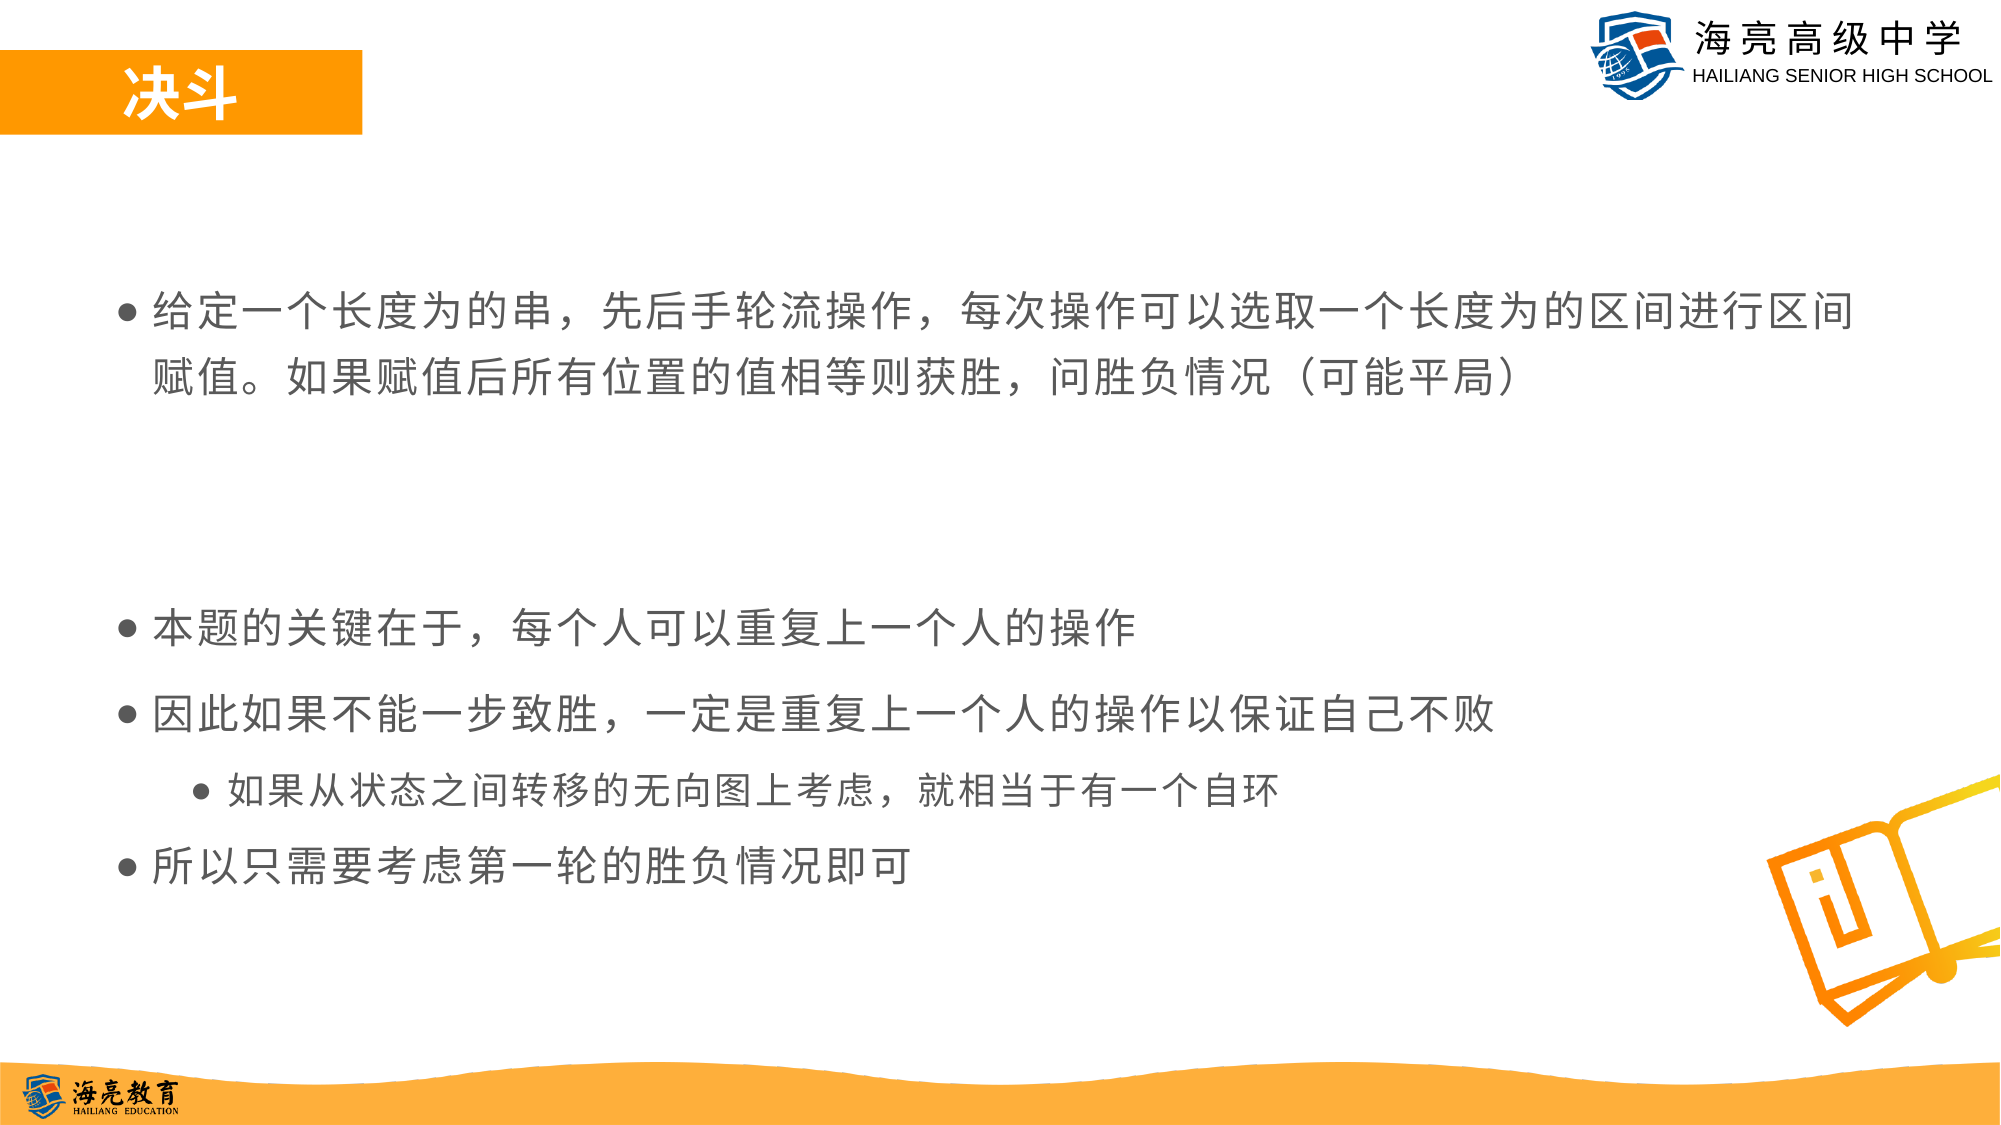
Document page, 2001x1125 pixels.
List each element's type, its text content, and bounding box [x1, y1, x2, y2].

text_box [1590, 7, 2000, 100]
text_box 决斗 [0, 50, 363, 135]
picture [1766, 772, 2000, 1027]
picture [0, 1062, 2000, 1125]
